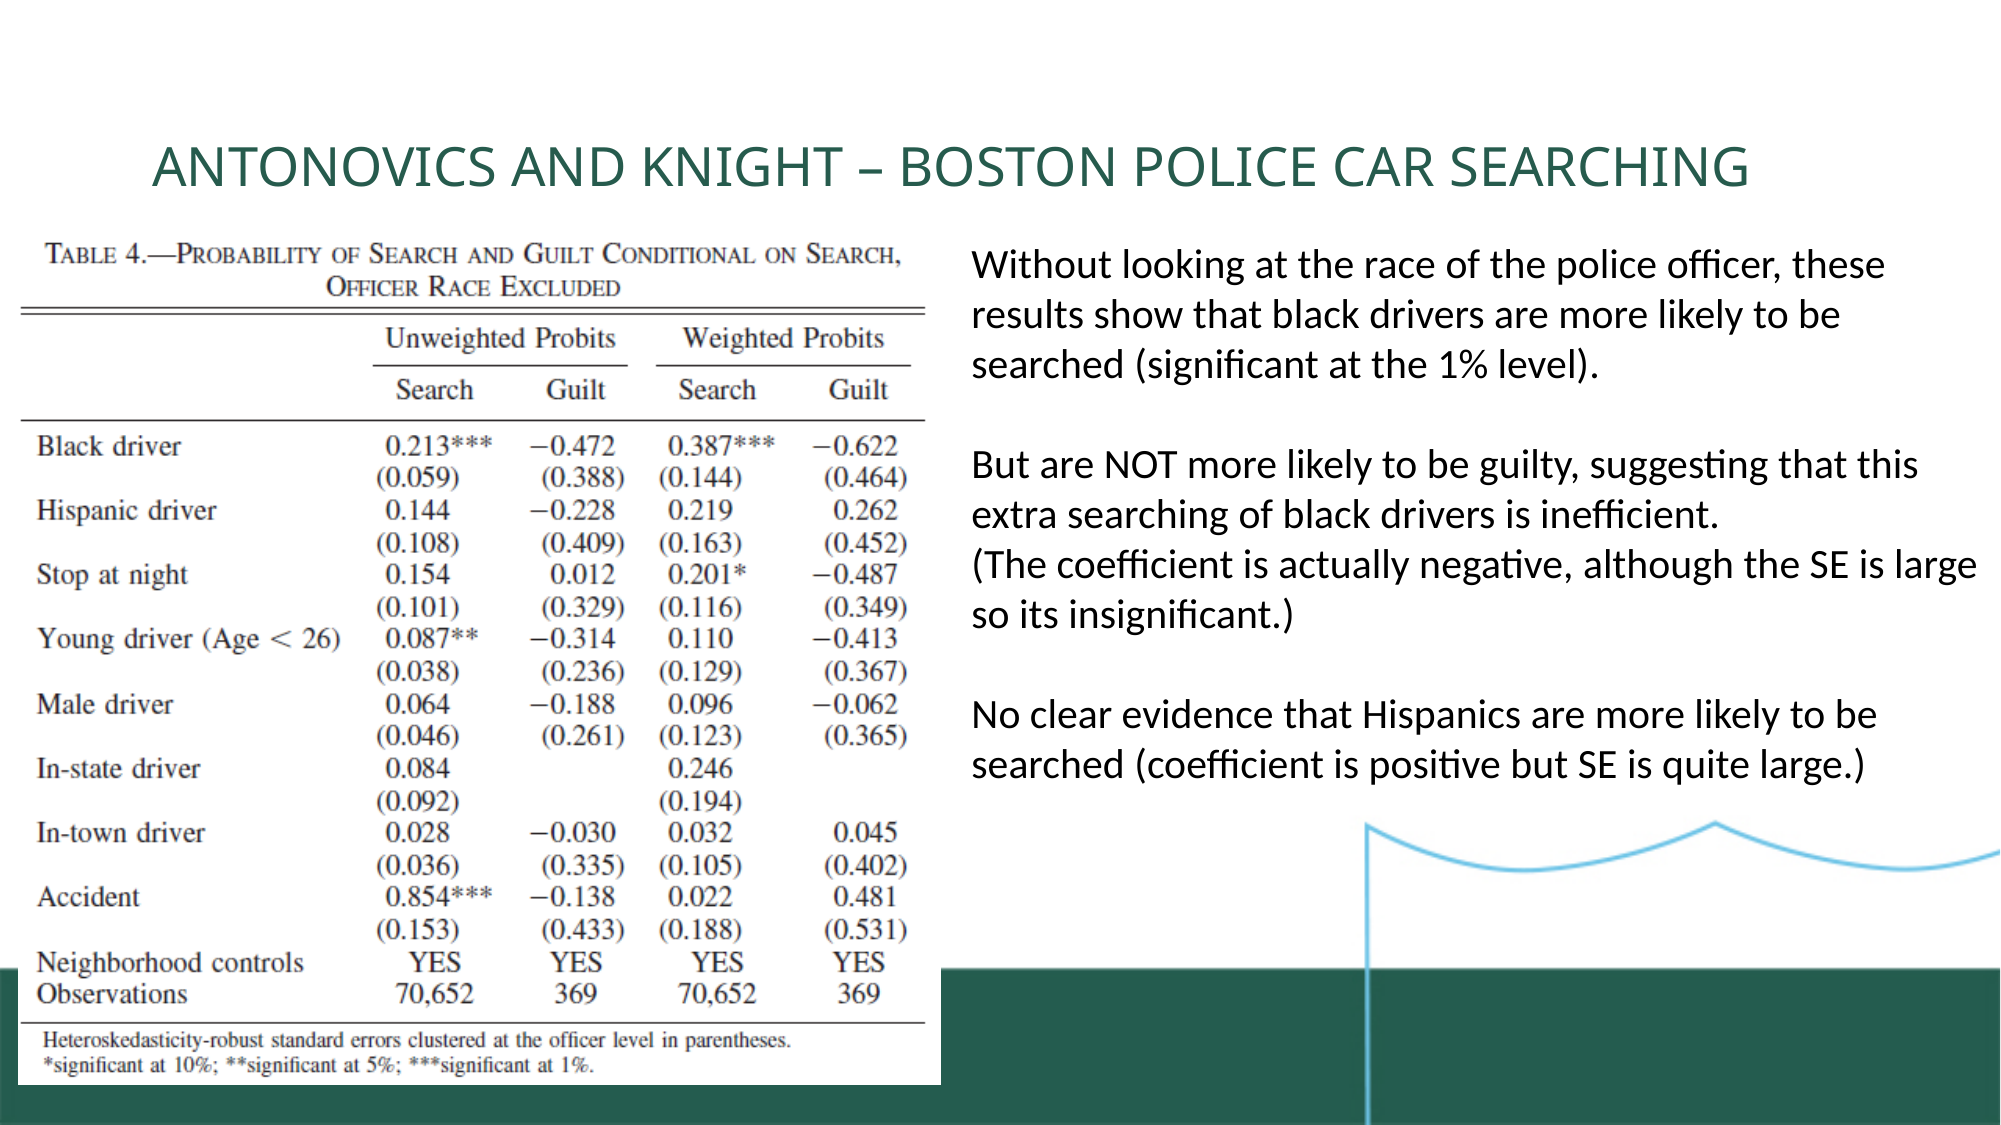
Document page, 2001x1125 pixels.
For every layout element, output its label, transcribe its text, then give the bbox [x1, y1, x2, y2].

title Antonovics and knight – boston police car searching [137, 59, 1863, 278]
picture [0, 0, 2001, 1125]
text_box Without looking at the race of the police officer, these results show that black drivers are more likely to be searched (significant at the 1% level). But are NOT more likely to be guilty, suggesting that this extra searching of black drivers is inefficient. (The coefficient is actually negative, although the SE is large so its insignificant.) No clear evidence that Hispanics are more likely to be searched (coefficient is positive but SE is quite large.) [956, 229, 2000, 795]
